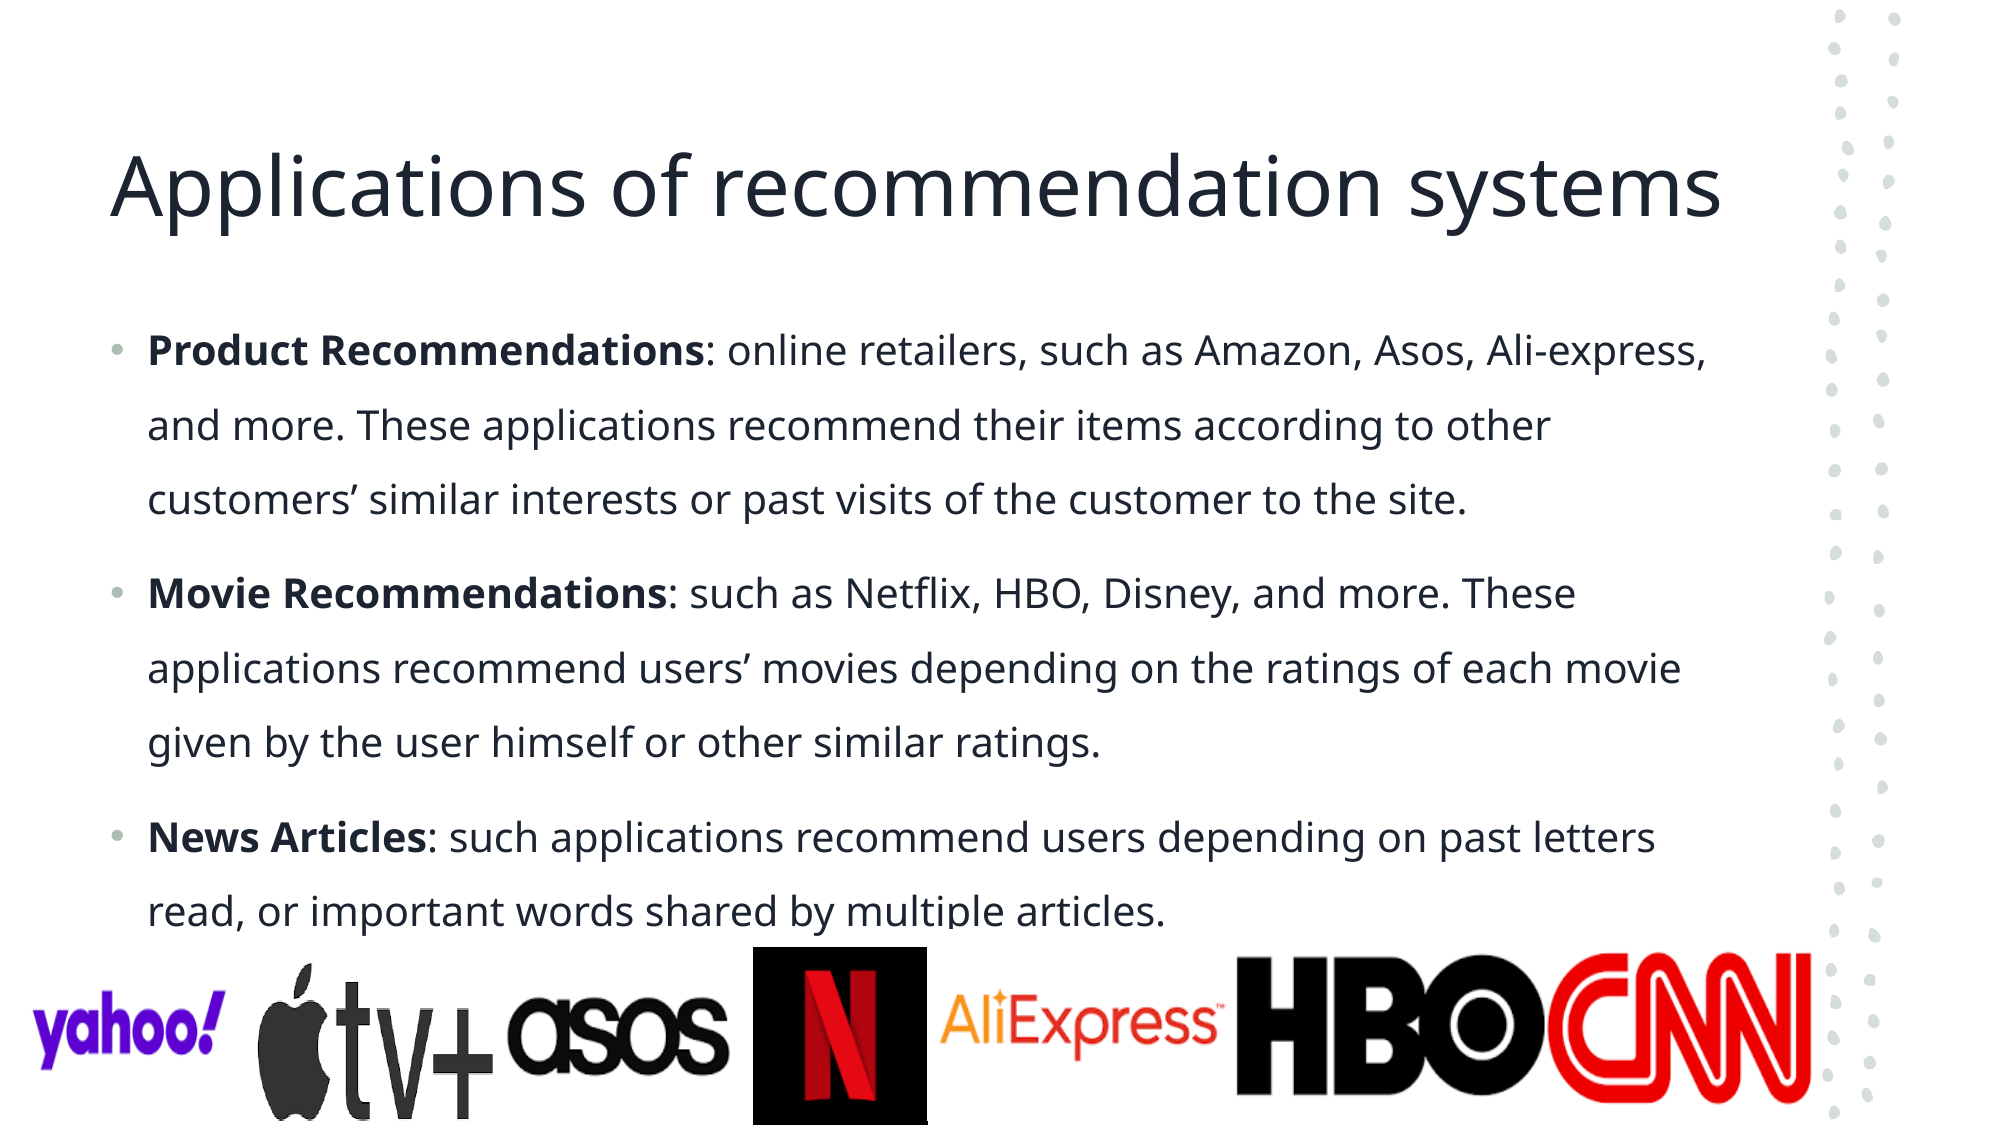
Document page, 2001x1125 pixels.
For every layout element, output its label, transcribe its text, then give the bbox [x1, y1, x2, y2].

picture [753, 929, 1814, 1125]
title Applications of recommendation systems [95, 74, 1905, 293]
picture [18, 935, 243, 1125]
picture [257, 949, 748, 1125]
list Product Recommendations: online retailers, such as Amazon, Asos, Ali-express, and more. These applications recommend their items according to other customers’ similar interests or past visits of the customer to the site. Movie Recommendations: such as Netflix, HBO, Disney, and more. These applications recommend users’ movies depending on the ratings of each movie given by the user himself or other similar ratings. News Articles: such applications recommend users depending on past letters read, or important words shared by multiple articles. [95, 292, 1779, 948]
